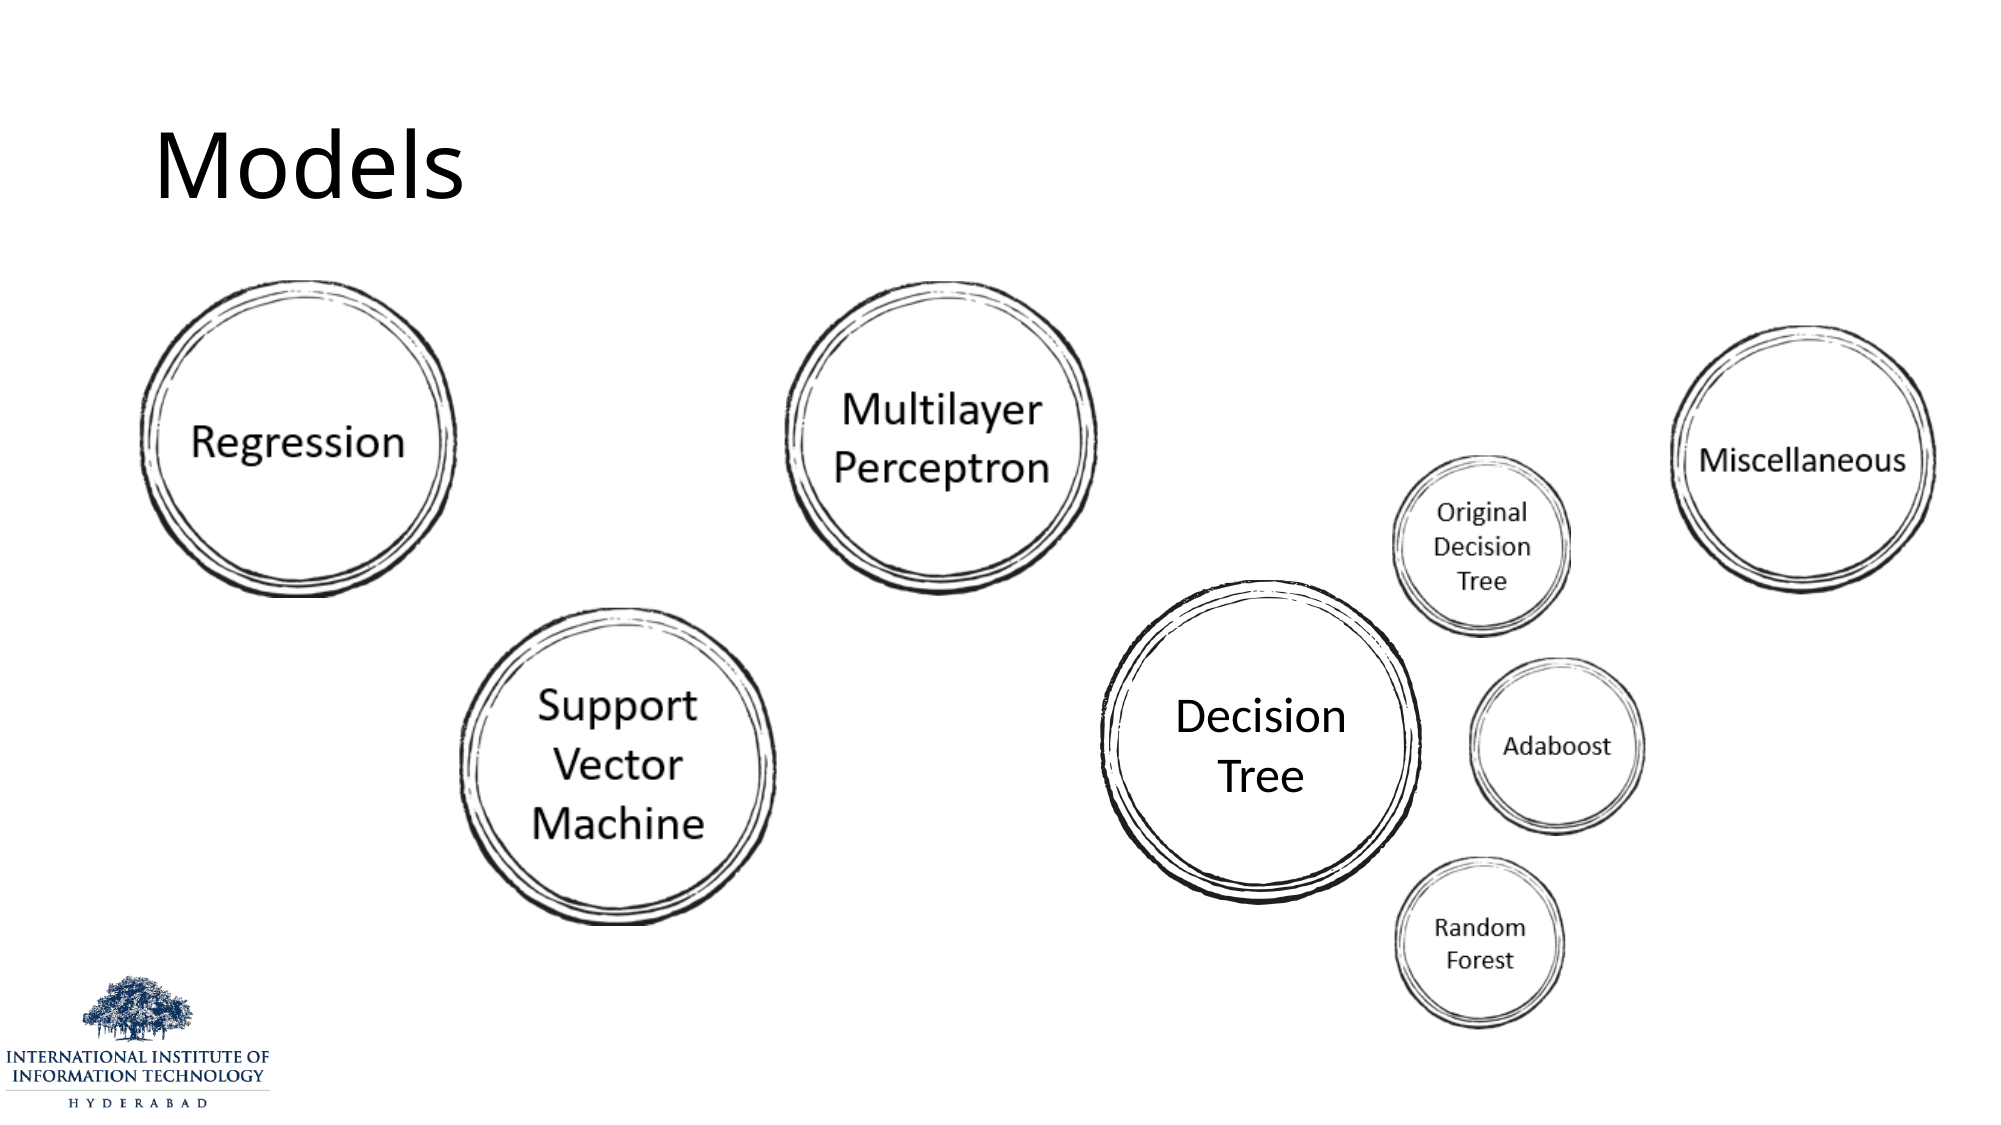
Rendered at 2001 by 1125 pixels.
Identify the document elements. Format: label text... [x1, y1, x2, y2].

picture [0, 970, 276, 1113]
picture [137, 276, 459, 598]
picture [779, 277, 1571, 1031]
picture [1666, 317, 1938, 599]
title Models [137, 59, 1863, 278]
picture [1465, 649, 1650, 836]
picture [458, 602, 780, 926]
